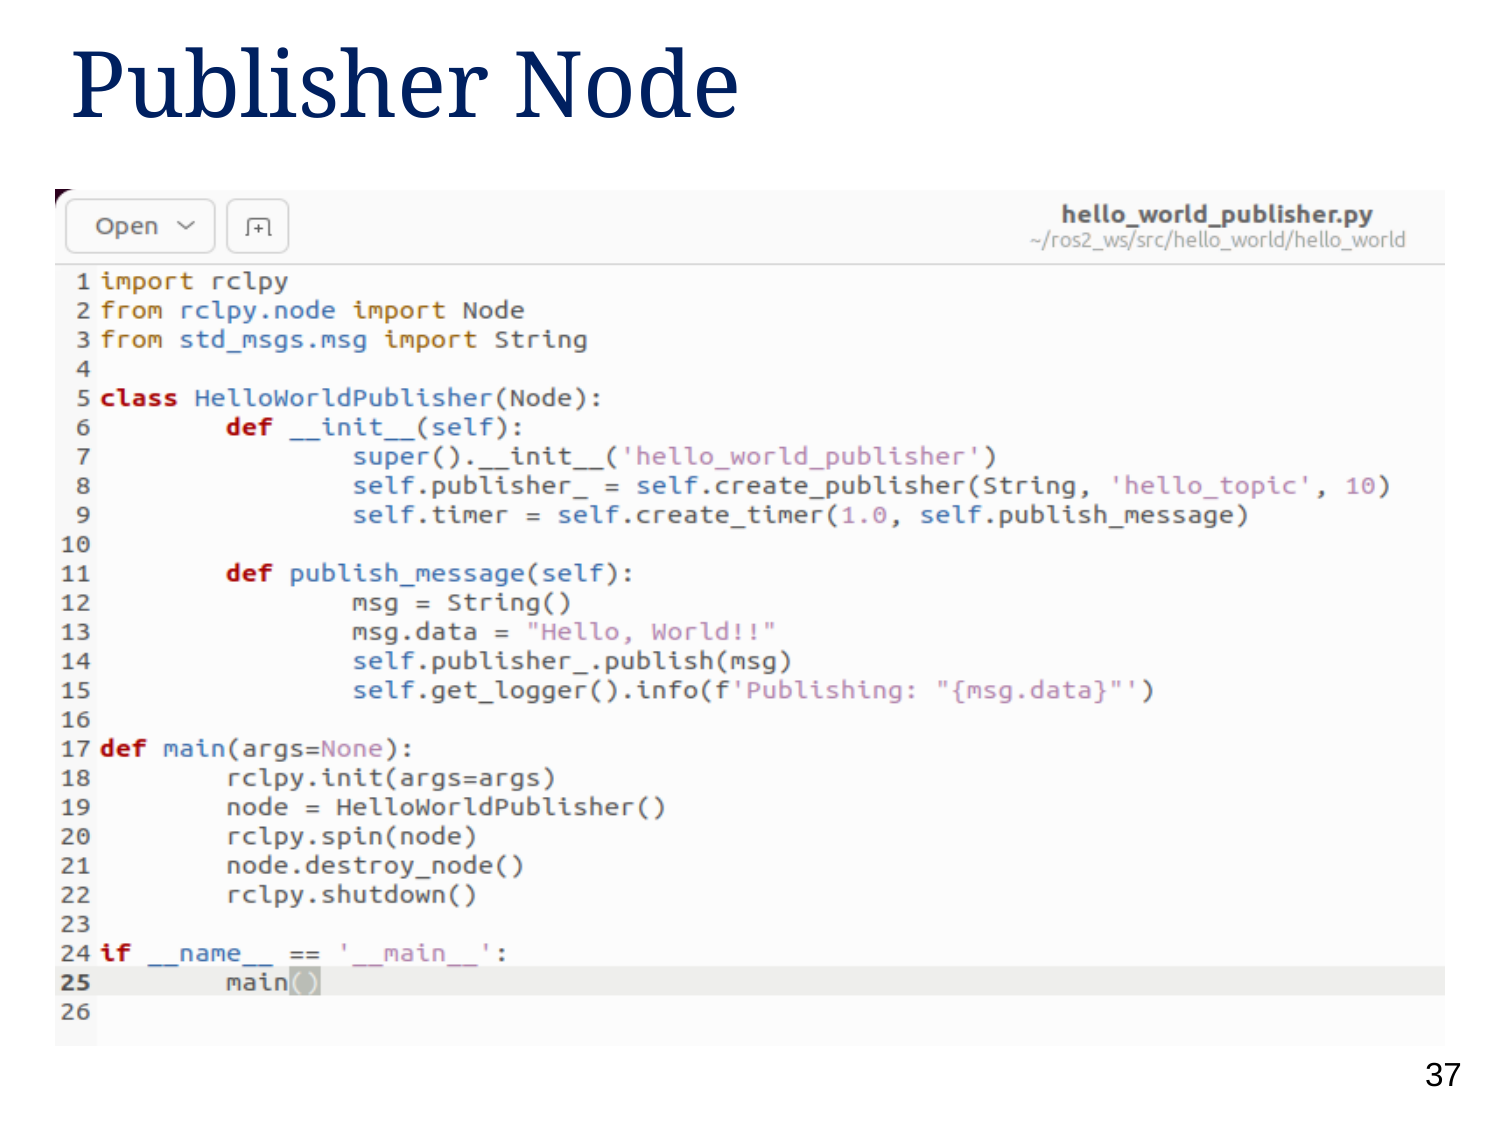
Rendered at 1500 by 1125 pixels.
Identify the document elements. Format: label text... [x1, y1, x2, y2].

picture [55, 188, 1445, 1046]
slide_number 37 [1410, 1045, 1498, 1106]
title Publisher Node [0, 26, 815, 157]
